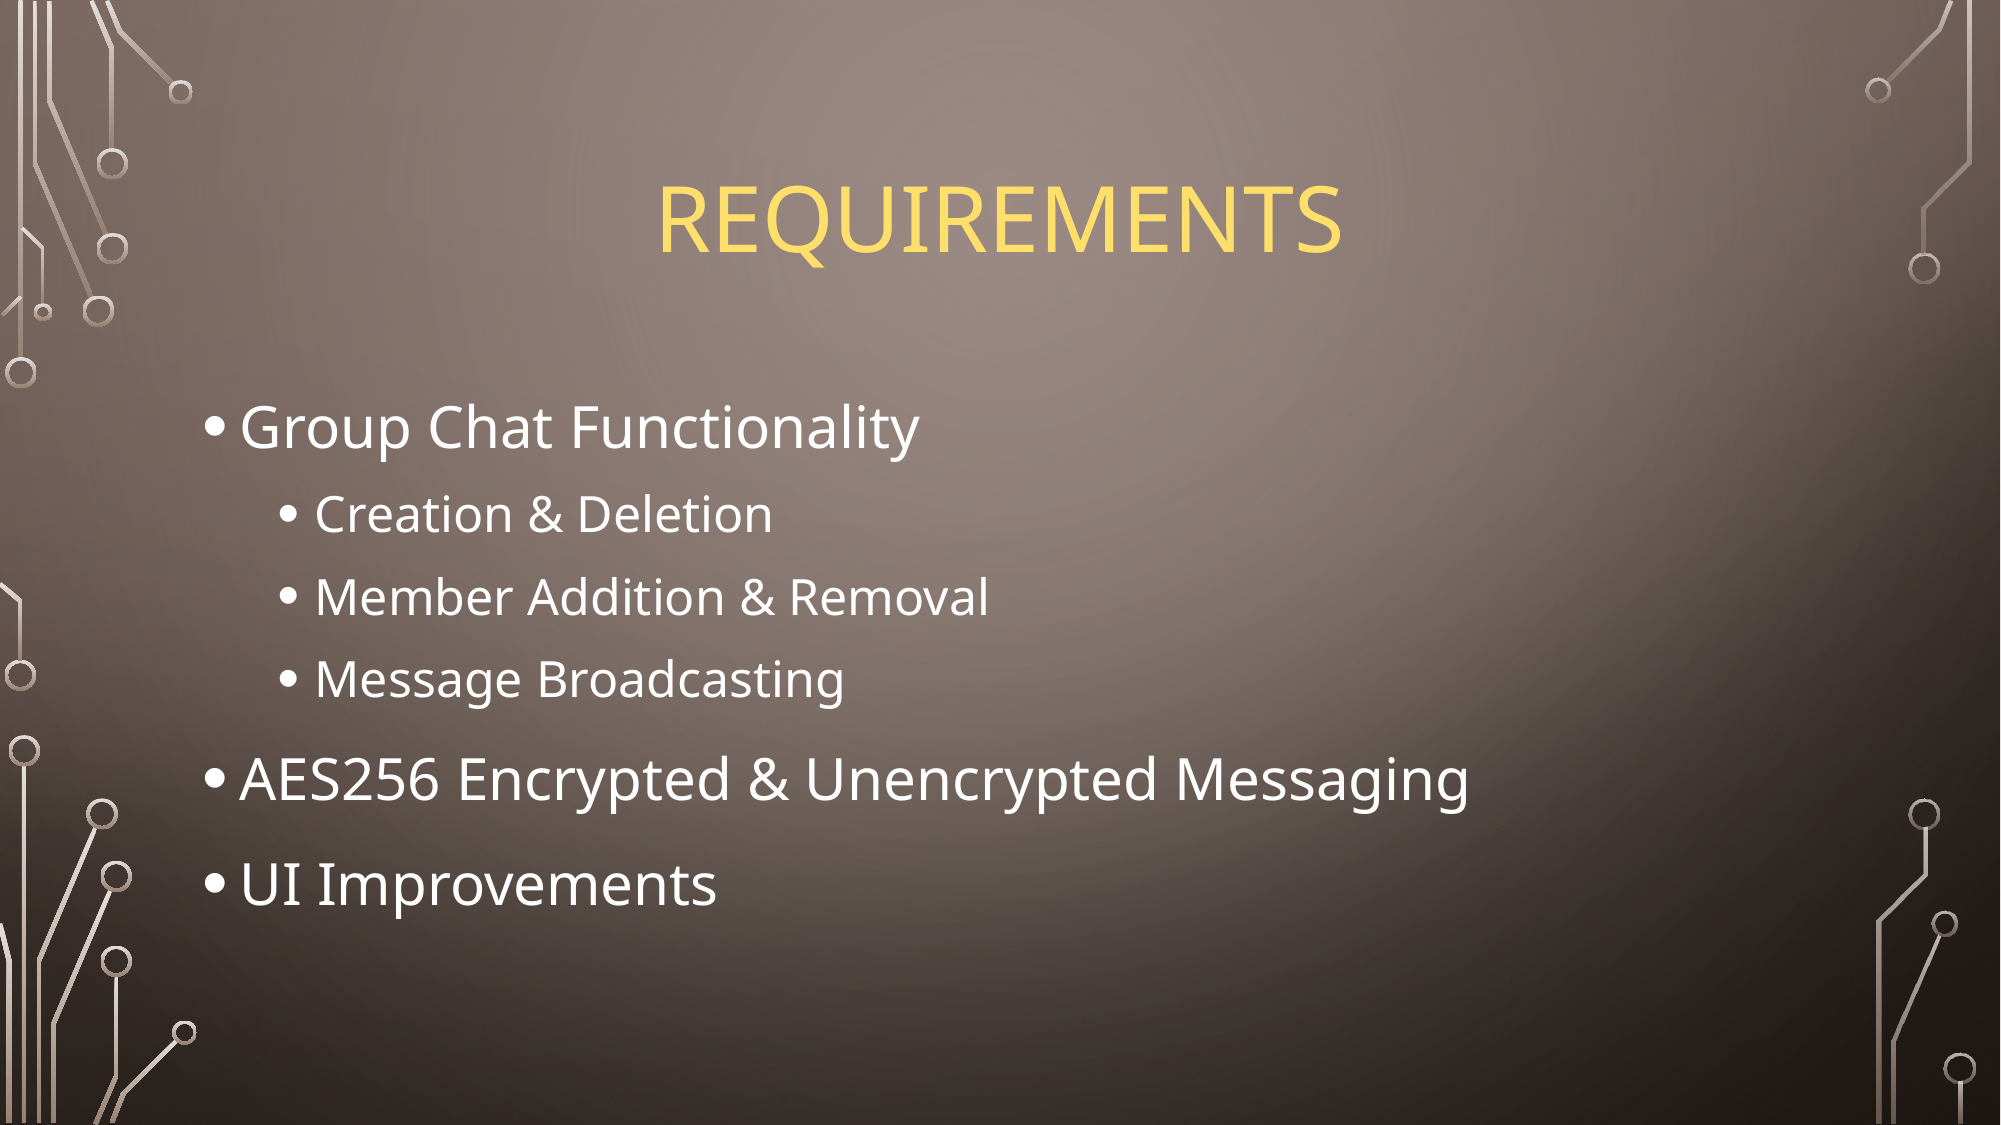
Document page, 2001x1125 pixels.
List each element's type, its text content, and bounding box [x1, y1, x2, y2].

title Requirements [187, 101, 1813, 344]
list Group Chat Functionality Creation & Deletion Member Addition & Removal Message Broadcasting AES256 Encrypted & Unencrypted Messaging UI Improvements [187, 369, 1813, 950]
